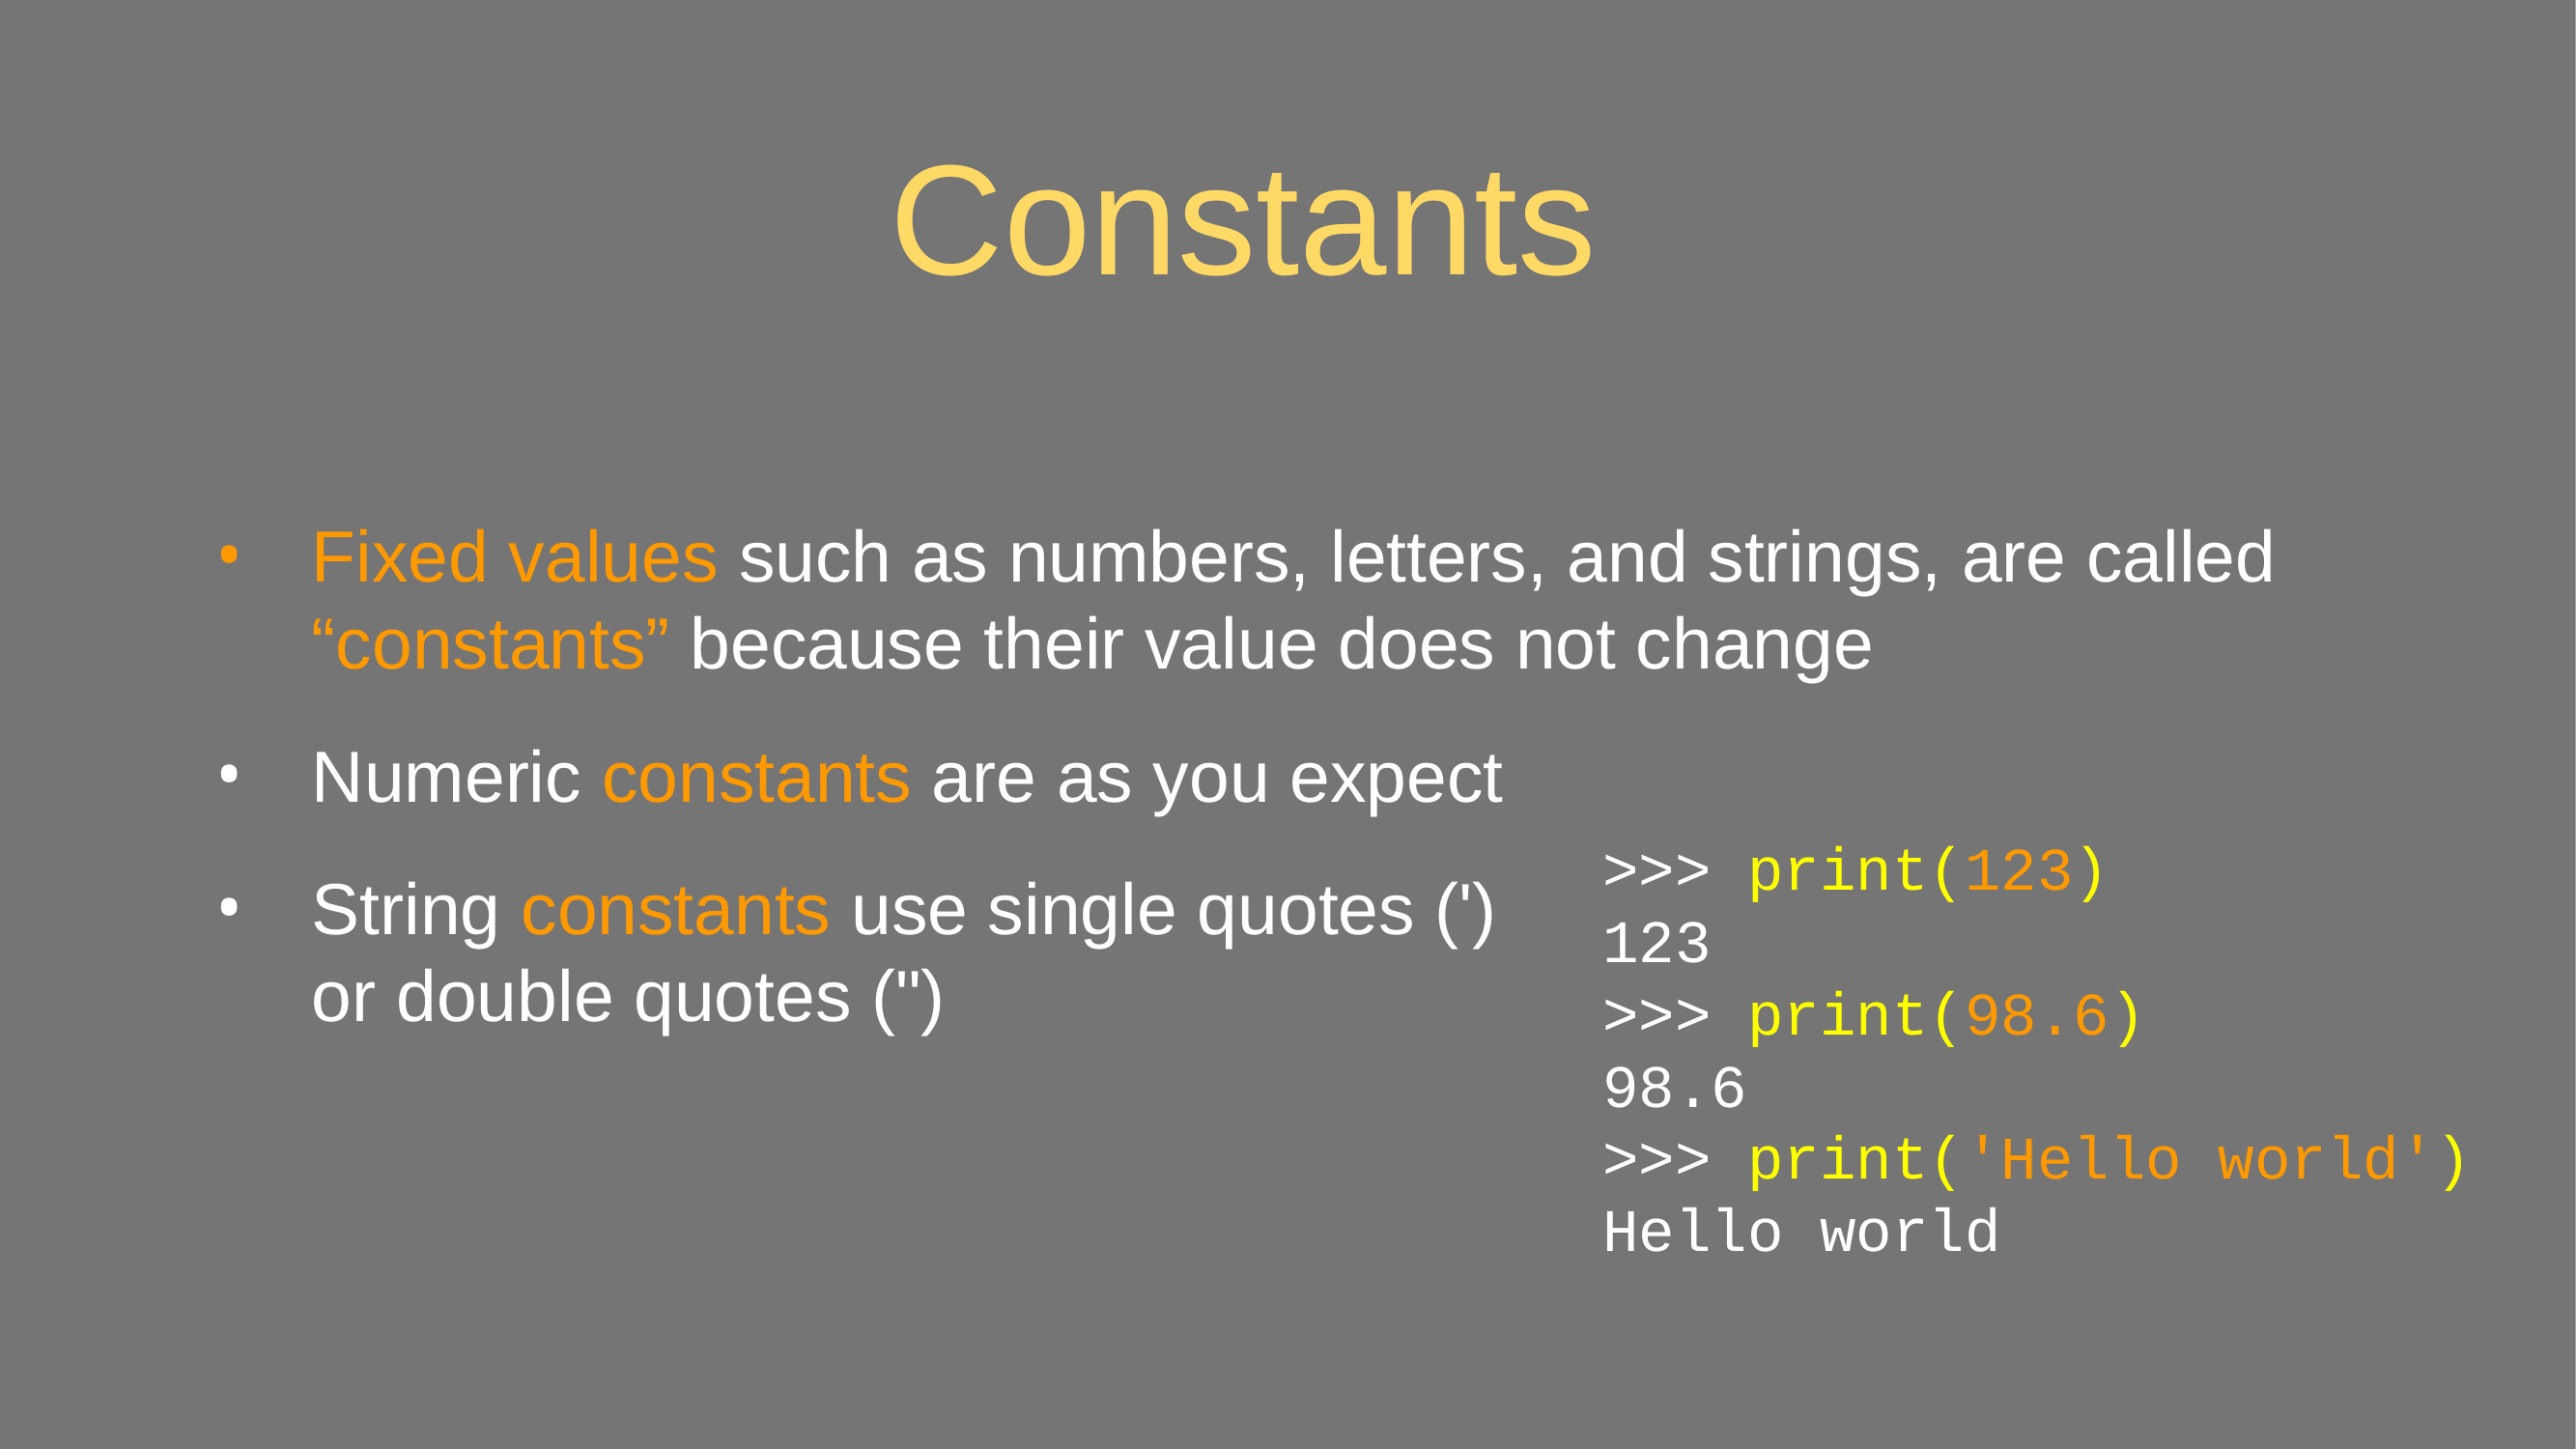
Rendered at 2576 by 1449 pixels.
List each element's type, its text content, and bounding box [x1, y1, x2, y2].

title Constants [128, 124, 2359, 300]
list Fixed values such as numbers, letters, and strings, are called “constants” because their value does not change Numeric constants are as you expect String constants use single quotes (') or double quotes (") [128, 338, 2448, 1294]
text_box >>> print(123) 123 >>> print(98.6) 98.6 >>> print('Hello world') Hello world [1602, 799, 2552, 1294]
